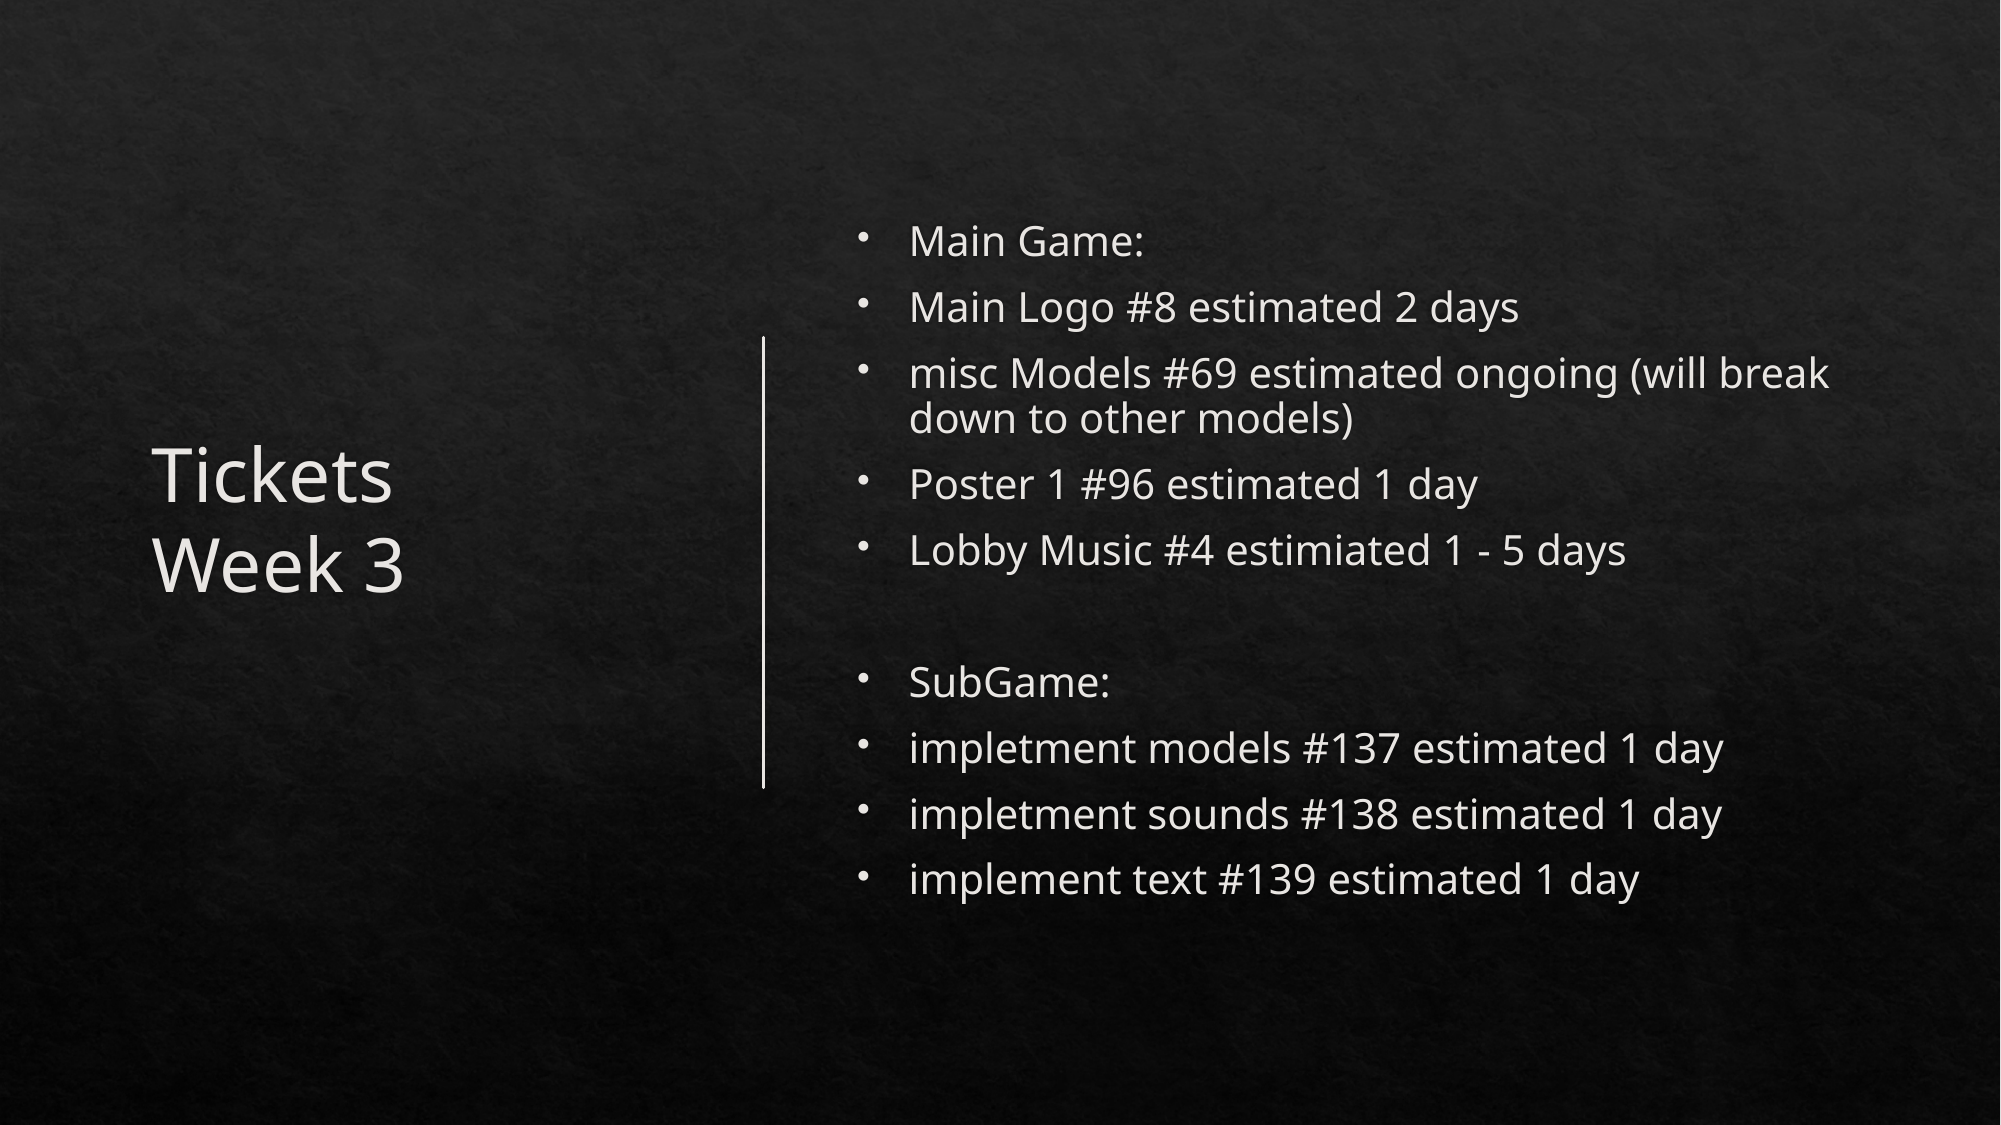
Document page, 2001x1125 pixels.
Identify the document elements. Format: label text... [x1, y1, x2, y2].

text_box [0, 0, 2000, 1125]
list Main Game: Main Logo #8 estimated 2 days misc Models #69 estimated ongoing (will break down to other models) Poster 1 #96 estimated 1 day Lobby Music #4 estimiated 1 - 5 days SubGame: impletment models #137 estimated 1 day impletment sounds #138 estimated 1 day implement text #139 estimated 1 day [837, 183, 1862, 942]
title Tickets Week 3 [136, 183, 709, 942]
